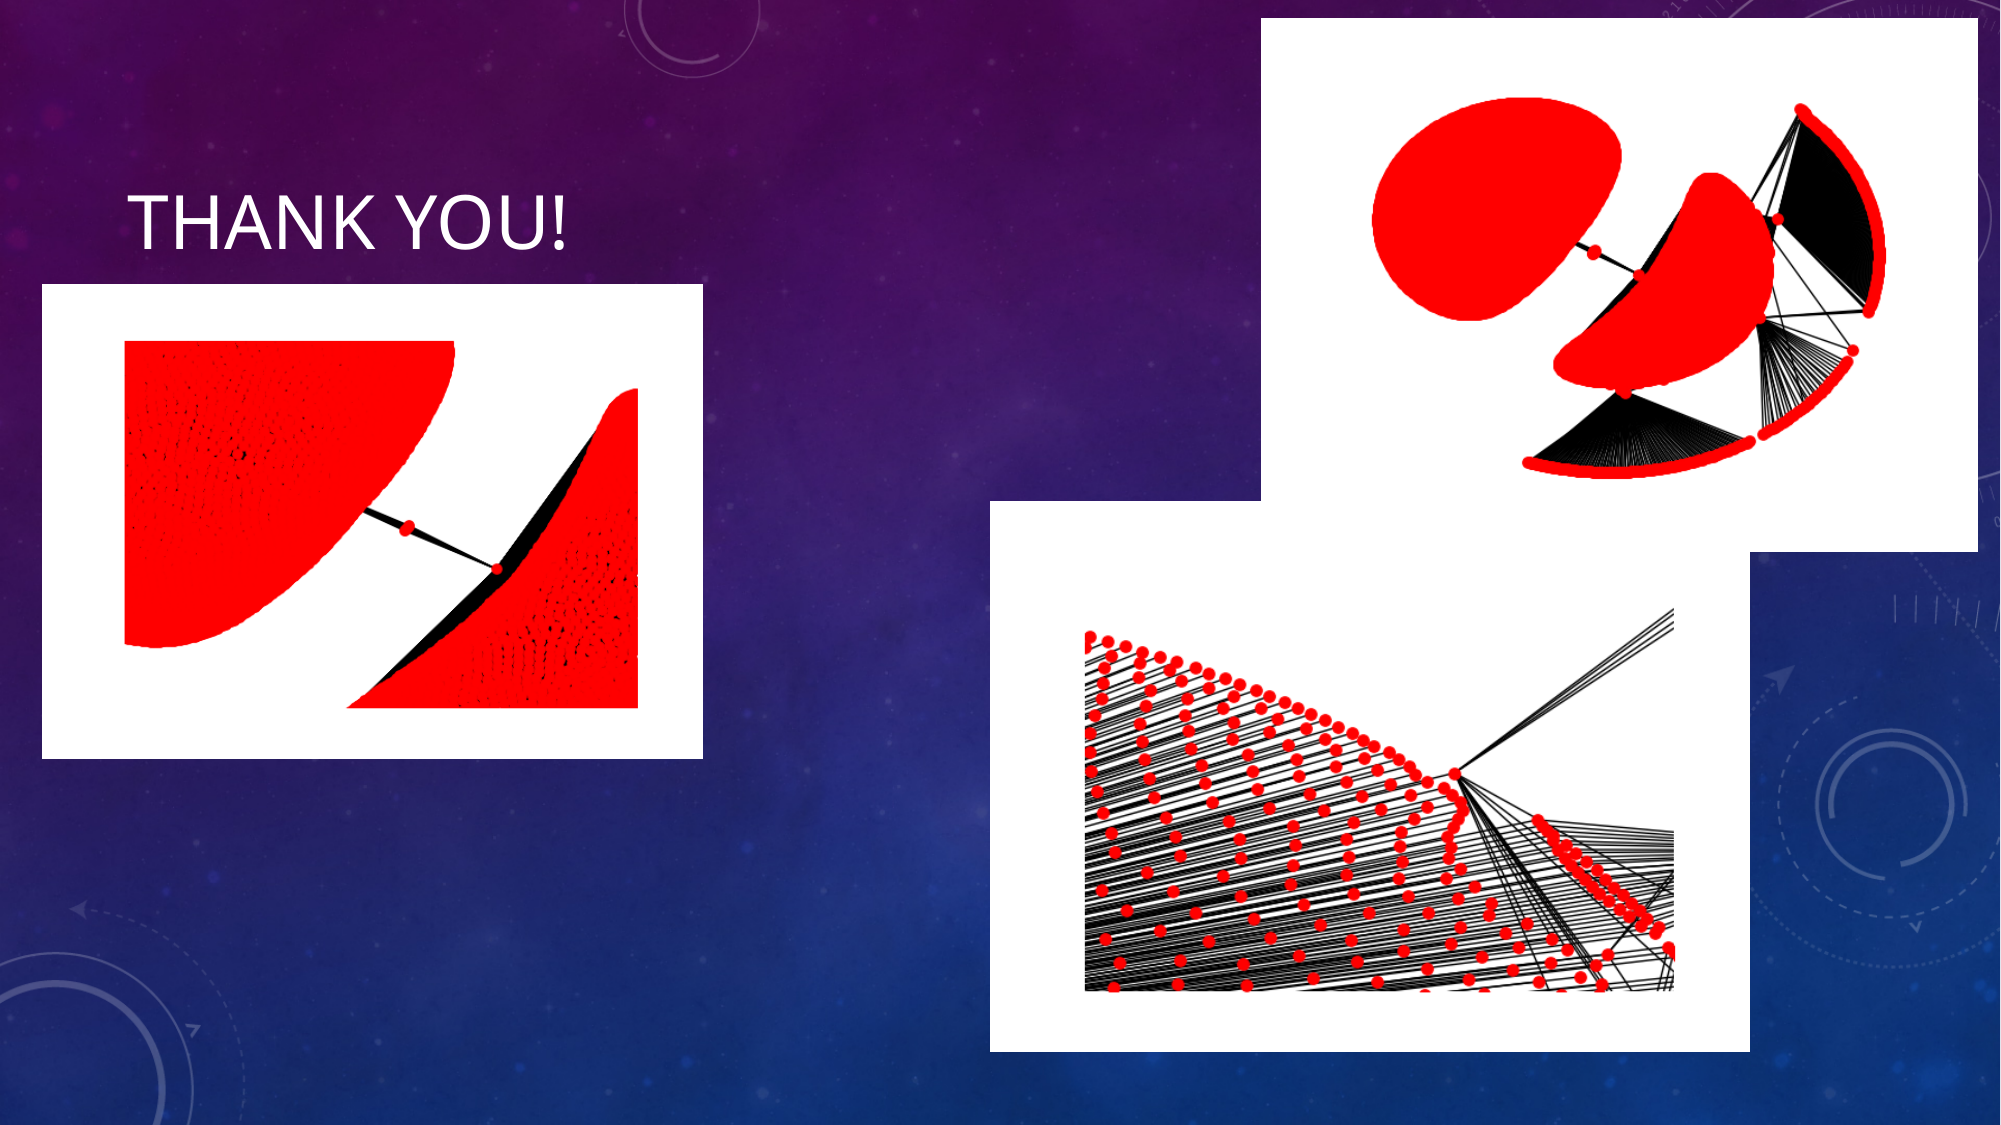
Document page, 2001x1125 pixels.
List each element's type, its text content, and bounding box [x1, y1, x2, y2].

title Thank you! [112, 99, 1255, 339]
picture [0, 0, 2001, 1125]
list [1261, 18, 1979, 552]
